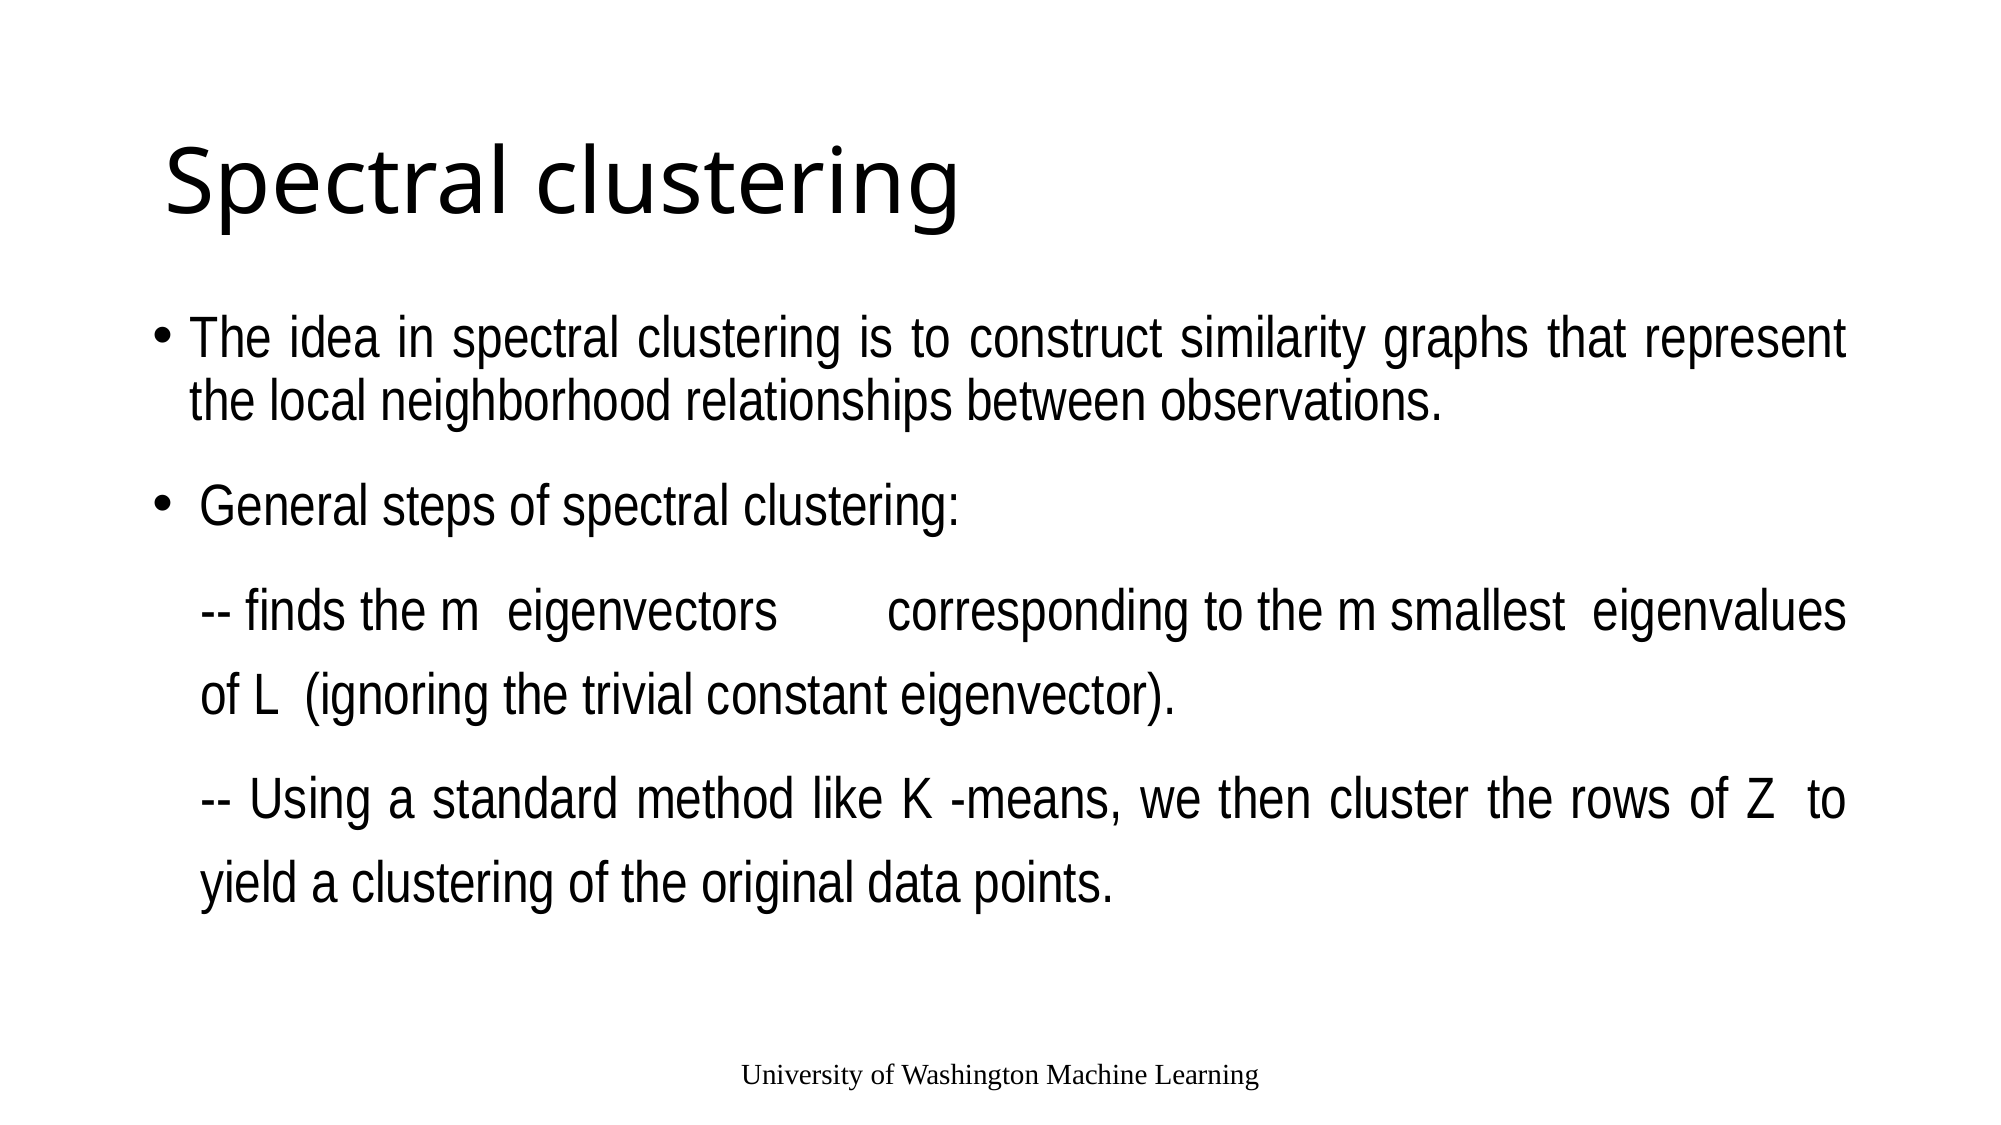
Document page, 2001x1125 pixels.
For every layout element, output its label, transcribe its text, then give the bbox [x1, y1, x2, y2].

footer University of Washington Machine Learning [662, 1042, 1338, 1103]
title Spectral clustering [149, 101, 1851, 268]
